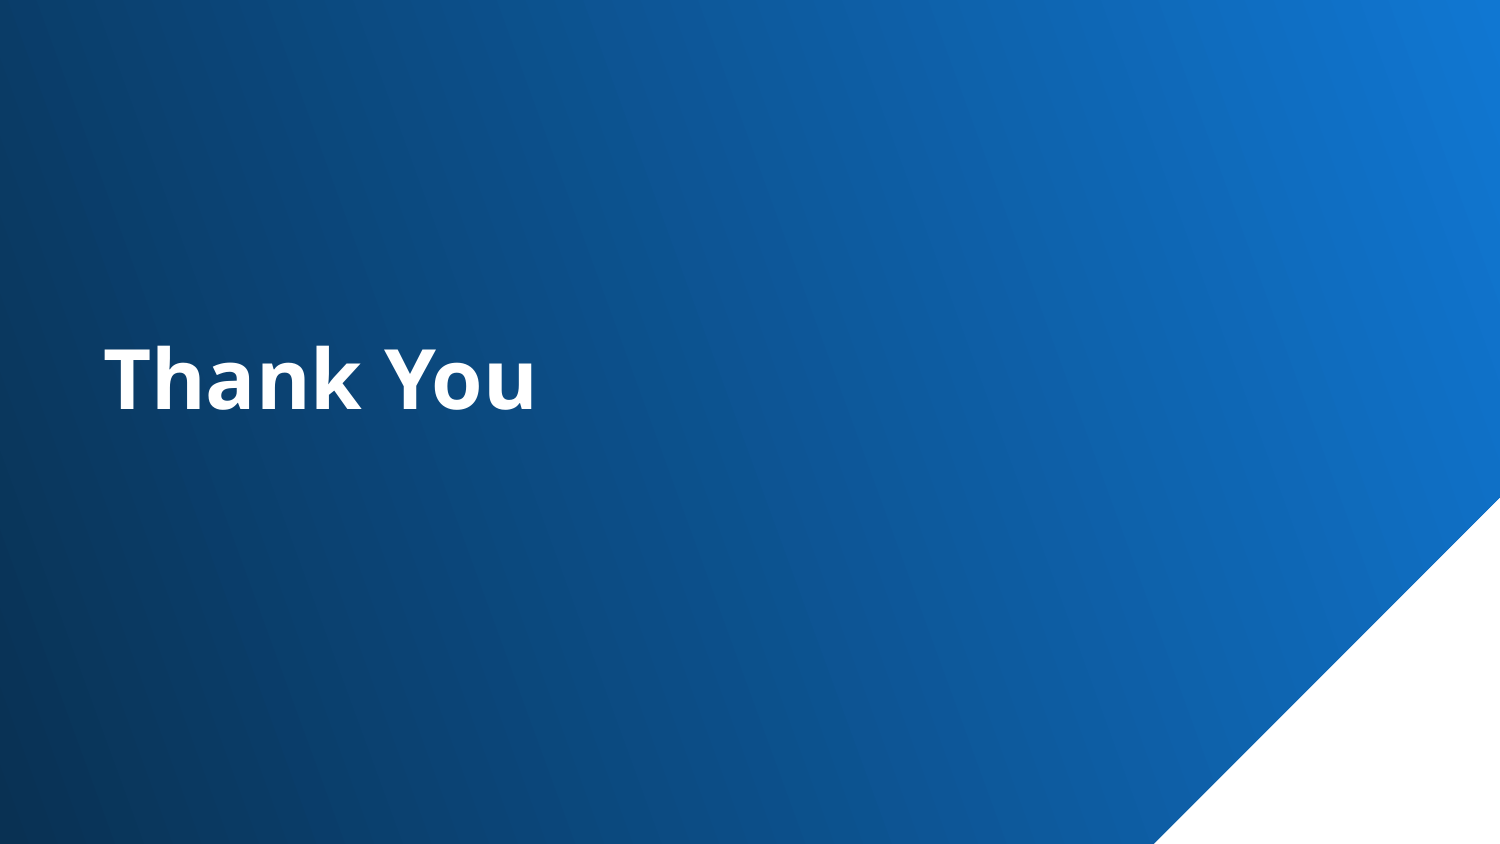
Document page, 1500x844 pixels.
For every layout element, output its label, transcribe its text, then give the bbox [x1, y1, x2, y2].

text_box [0, 0, 1500, 844]
text_box Thank You [88, 310, 737, 441]
